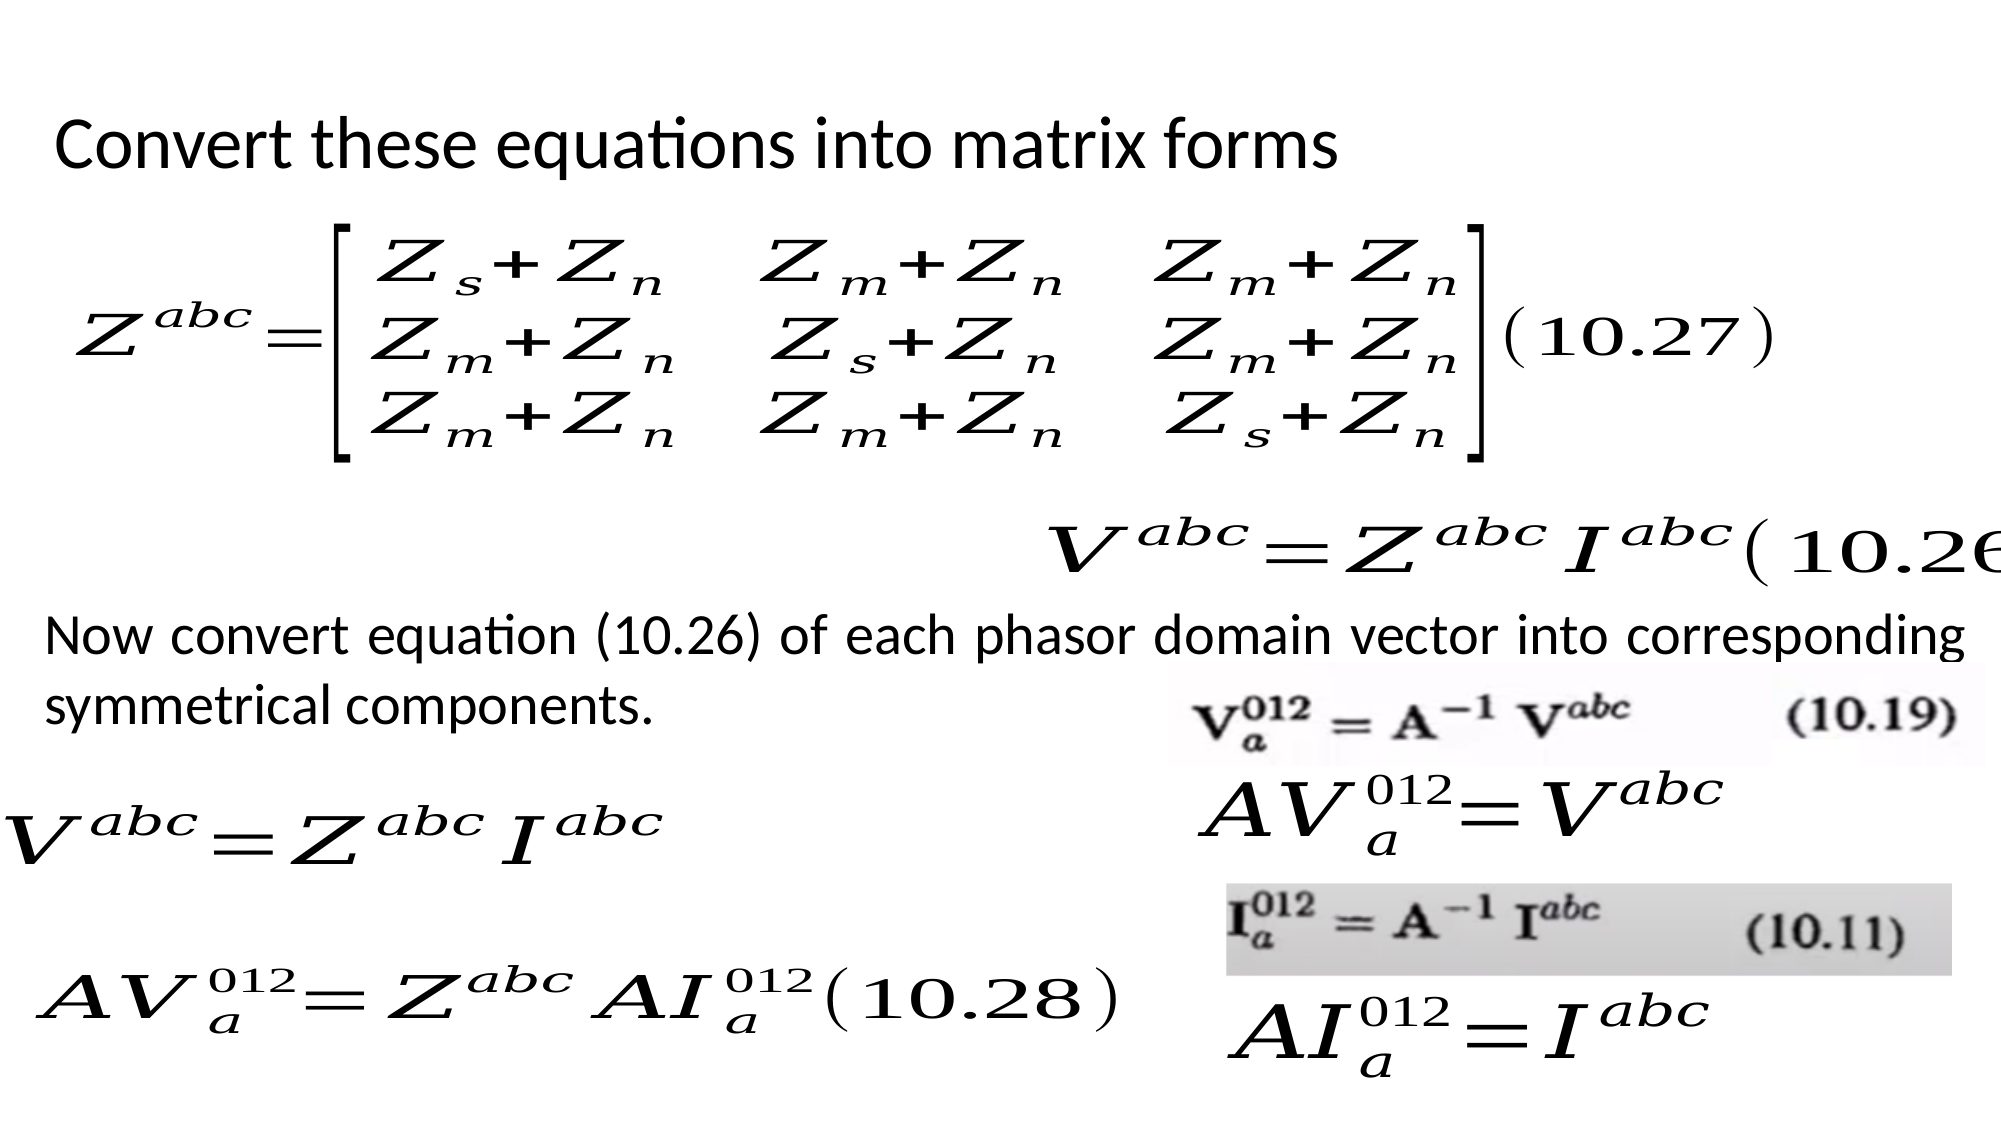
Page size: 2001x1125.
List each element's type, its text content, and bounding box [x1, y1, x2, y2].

picture [1168, 662, 1986, 766]
picture [1214, 868, 1952, 999]
text_box Convert these equations into matrix forms [39, 86, 1649, 191]
text_box Now convert equation (10.26) of each phasor domain vector into corresponding symmetrical components. [29, 588, 1983, 744]
